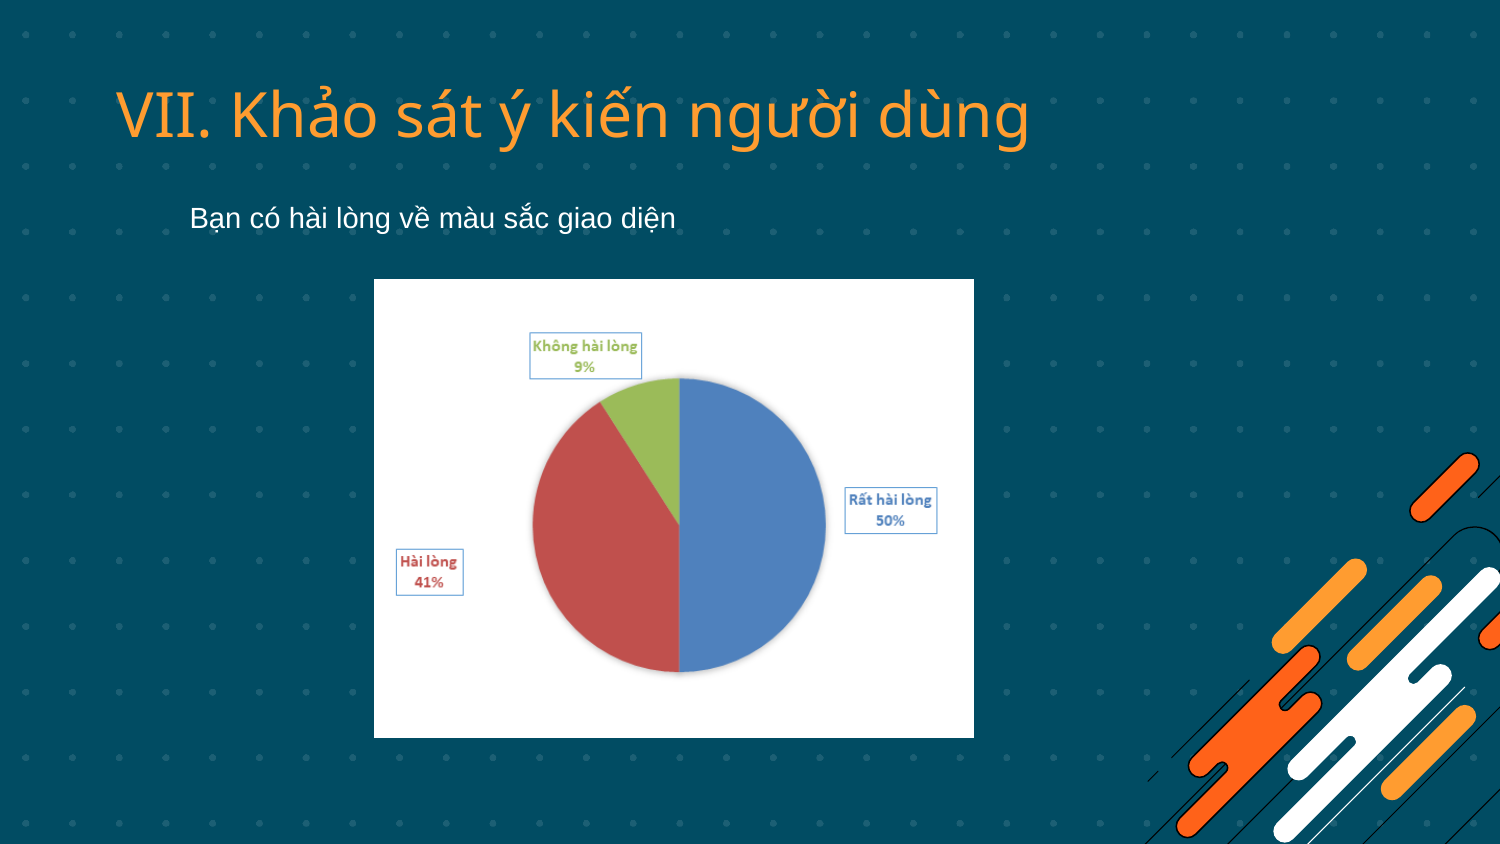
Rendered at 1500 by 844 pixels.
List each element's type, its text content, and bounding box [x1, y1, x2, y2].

text_box Bạn có hài lòng về màu sắc giao diện [174, 192, 692, 242]
picture [375, 280, 973, 737]
title VII. Khảo sát ý kiến người dùng [101, 60, 1399, 155]
